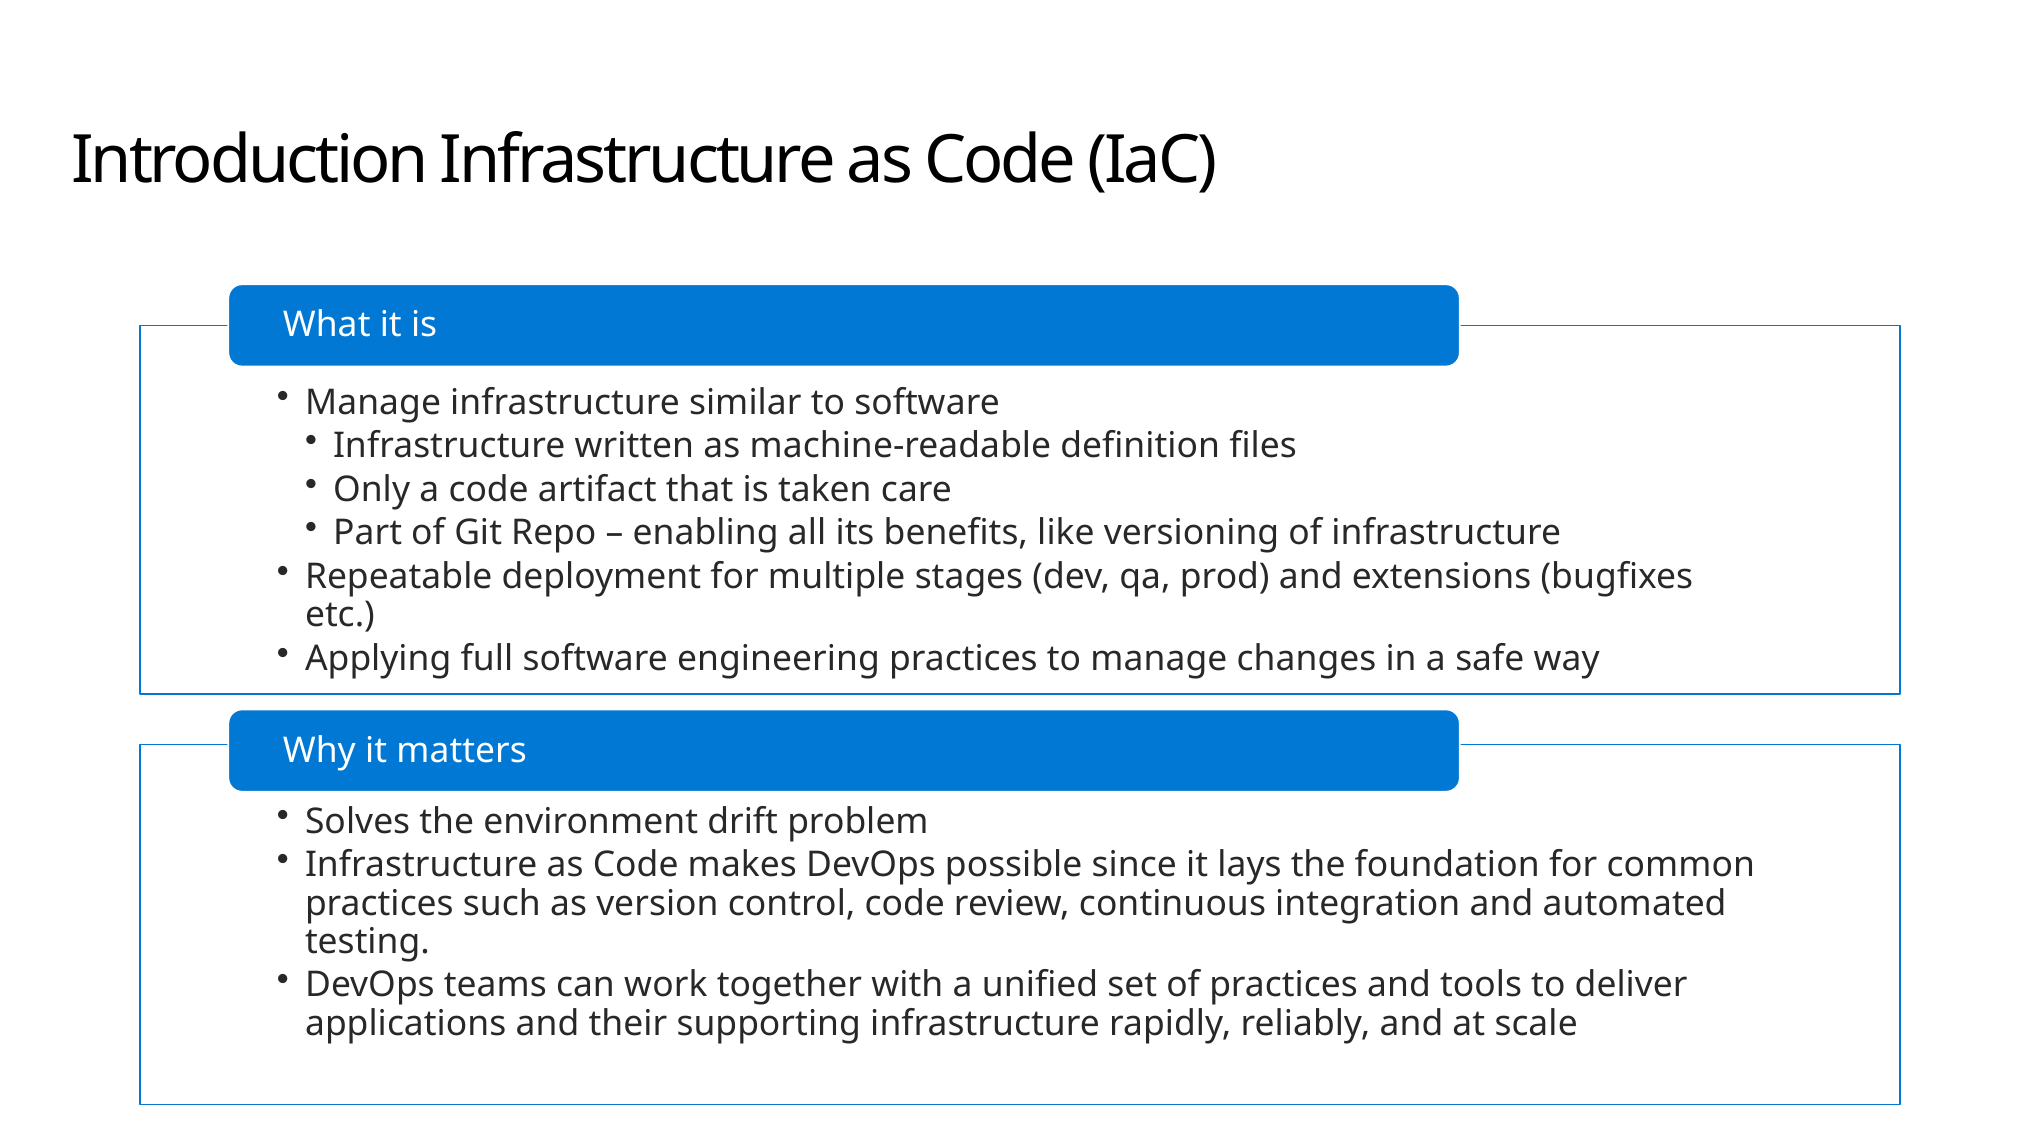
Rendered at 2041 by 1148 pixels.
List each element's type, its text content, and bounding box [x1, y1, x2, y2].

title Introduction Infrastructure as Code (IaC) [71, 72, 1969, 198]
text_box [140, 273, 1900, 1122]
